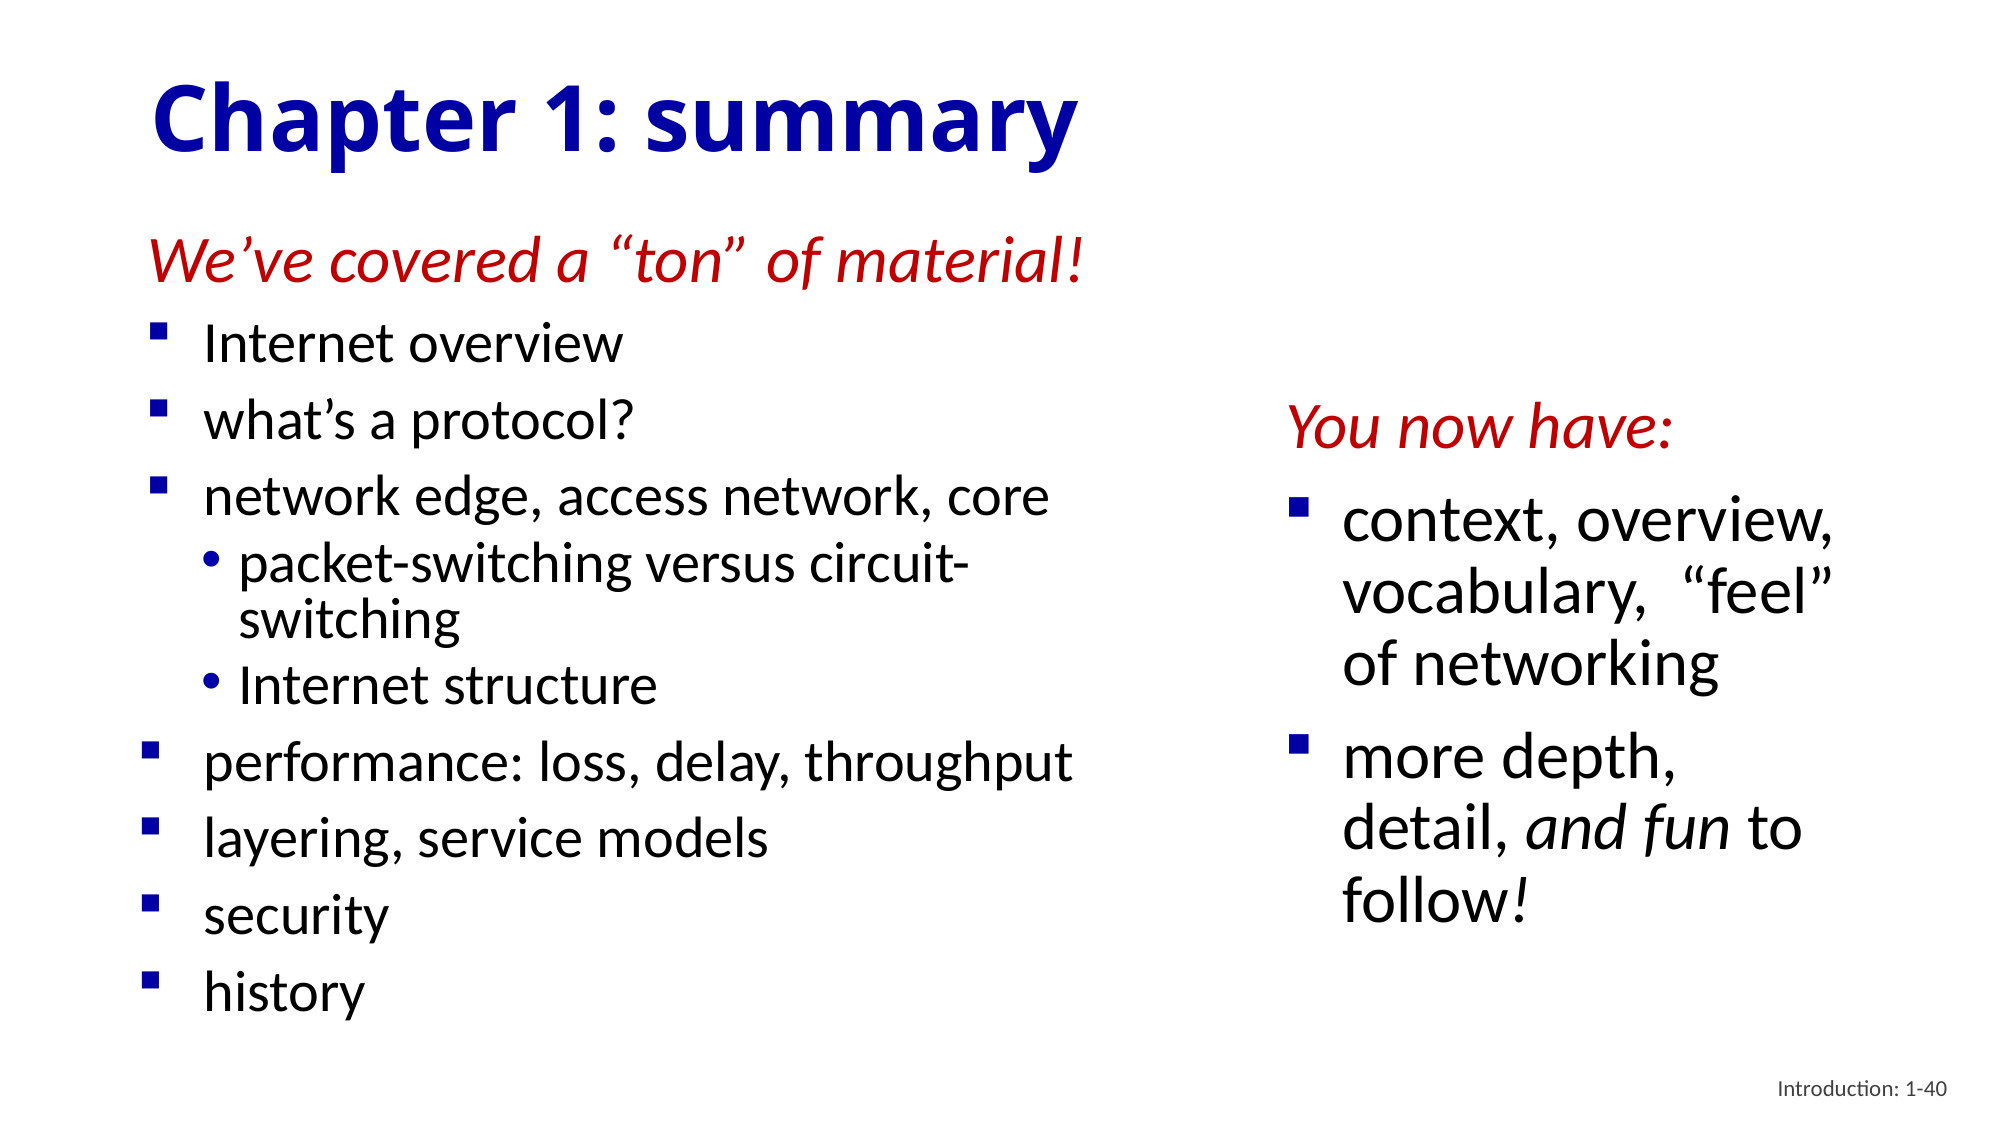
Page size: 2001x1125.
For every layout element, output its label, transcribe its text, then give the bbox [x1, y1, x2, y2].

text_box We’ve covered a “ton” of material! Internet overview what’s a protocol? network edge, access network, core packet-switching versus circuit-switching Internet structure performance: loss, delay, throughput layering, service models security history [111, 217, 1127, 1074]
title Chapter 1: summary [135, 47, 1861, 195]
text_box You now have: context, overview, vocabulary, “feel” of networking more depth, detail, and fun to follow! [1249, 383, 1861, 978]
slide_number Introduction: 1-40 [1512, 1056, 1963, 1117]
